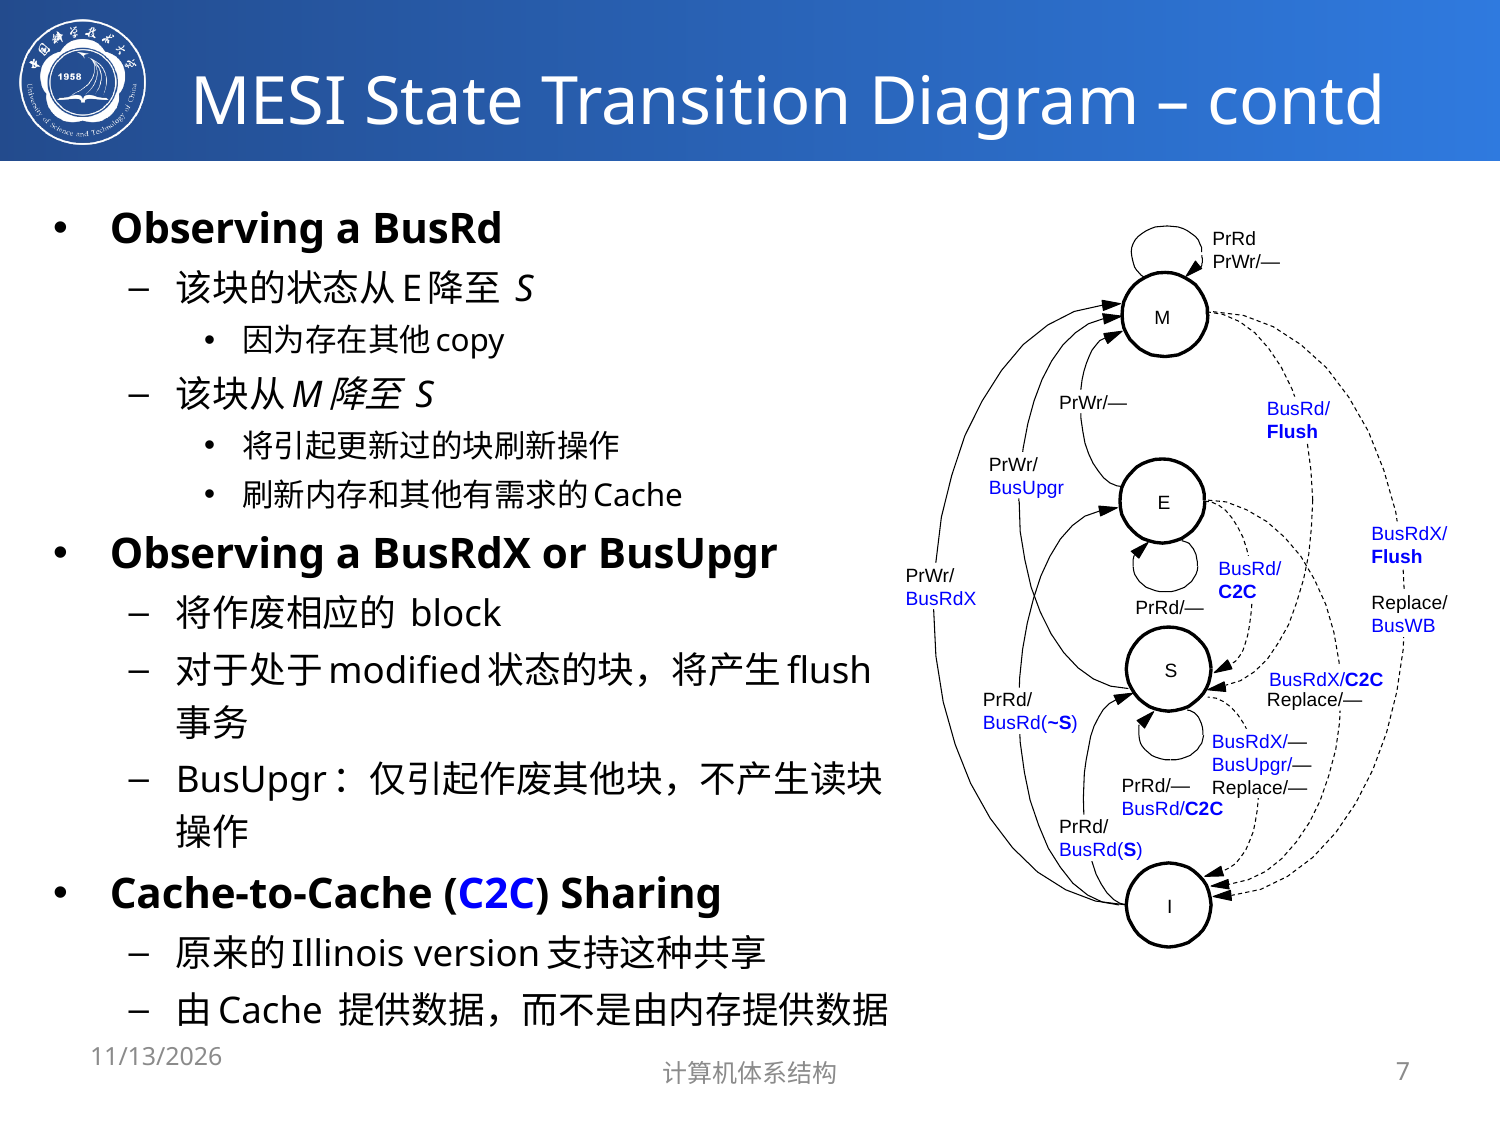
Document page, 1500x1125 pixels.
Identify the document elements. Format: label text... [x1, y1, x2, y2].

slide_number 7 [1074, 1042, 1425, 1103]
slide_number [75, 1027, 425, 1088]
title MESI State Transition Diagram – contd [75, 16, 1500, 179]
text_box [905, 225, 1449, 948]
footer 计算机体系结构 [512, 1042, 988, 1103]
list Observing a BusRd 该块的状态从E降至 S 因为存在其他copy 该块从M降至 S 将引起更新过的块刷新操作 刷新内存和其他有需求的Cache Observing a BusRdX or BusUpgr 将作废相应的 block 对于处于modified状态的块，将产生flush事务 BusUpgr：仅引起作废其他块，不产生读块操作 Cache-to-Cache (C2C) Sharing 原来的Illinois version支持这种共享 由Cache 提供数据，而不是由内存提供数据 [38, 184, 906, 1058]
picture [19, 19, 75, 145]
